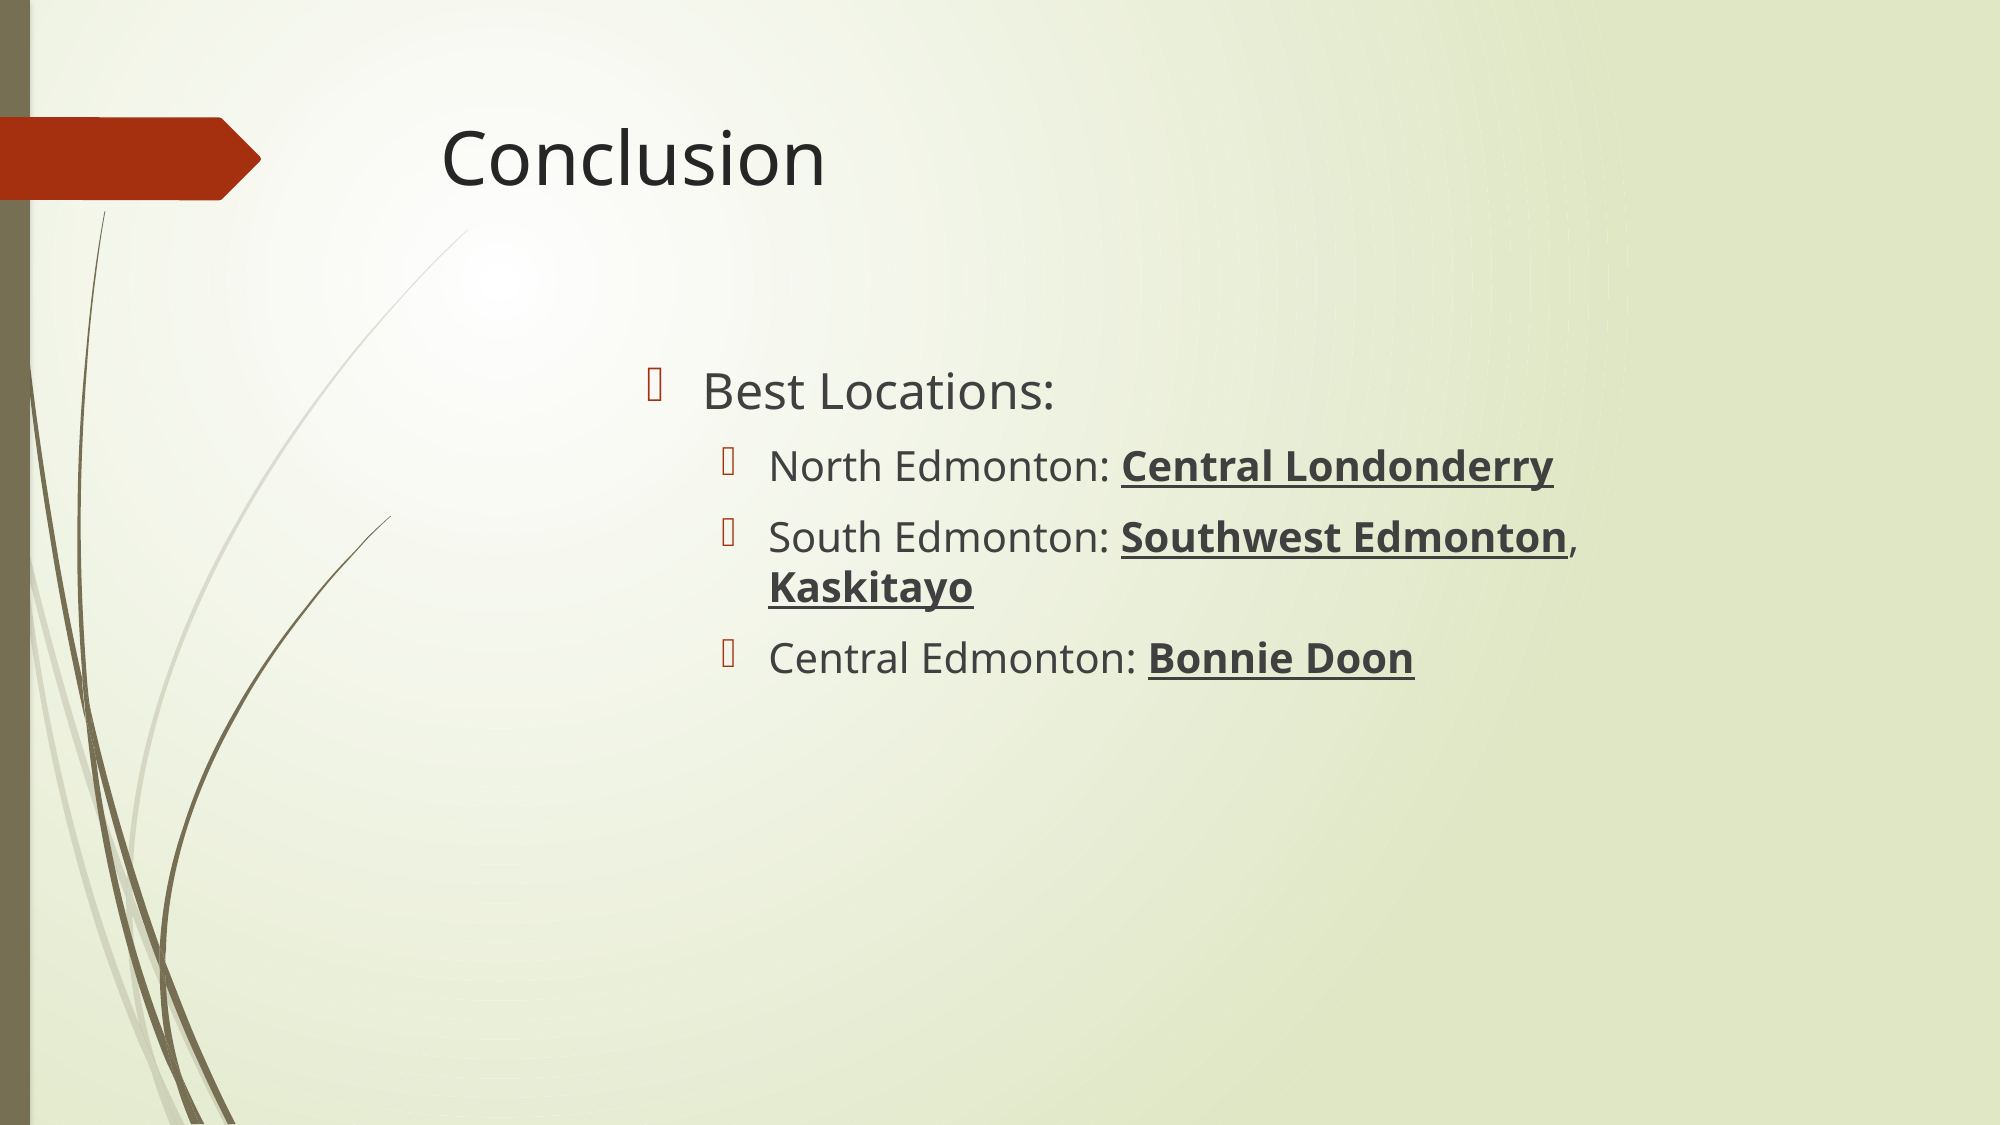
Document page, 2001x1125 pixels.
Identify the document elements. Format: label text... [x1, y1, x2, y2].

list Best Locations: North Edmonton: Central Londonderry South Edmonton: Southwest Edmonton, Kaskitayo Central Edmonton: Bonnie Doon [631, 351, 1802, 710]
title Conclusion [425, 102, 1888, 313]
